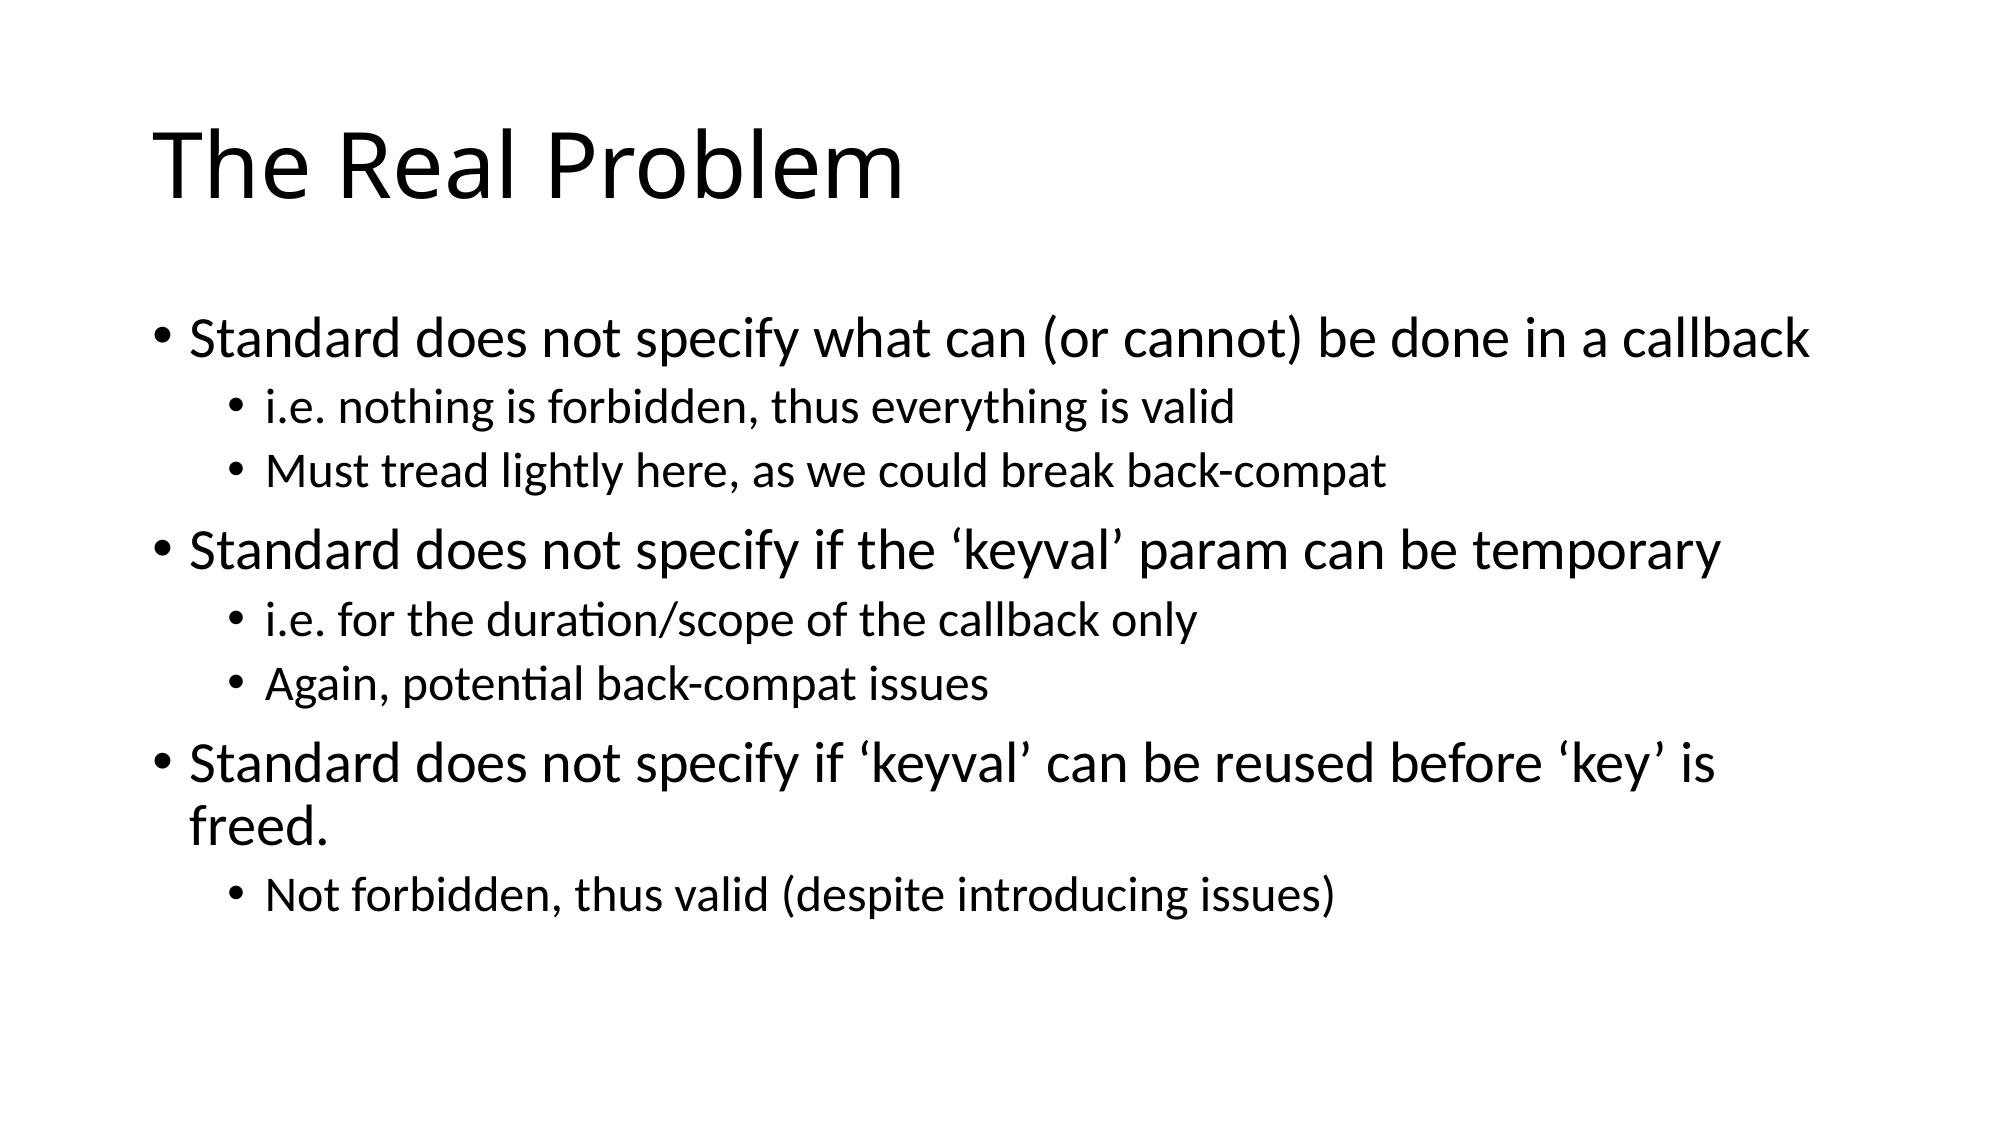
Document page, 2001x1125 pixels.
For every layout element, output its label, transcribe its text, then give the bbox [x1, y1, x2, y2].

title The Real Problem [137, 59, 1863, 278]
list Standard does not specify what can (or cannot) be done in a callback i.e. nothing is forbidden, thus everything is valid Must tread lightly here, as we could break back-compat Standard does not specify if the ‘keyval’ param can be temporary i.e. for the duration/scope of the callback only Again, potential back-compat issues Standard does not specify if ‘keyval’ can be reused before ‘key’ is freed. Not forbidden, thus valid (despite introducing issues) [137, 299, 1863, 1014]
